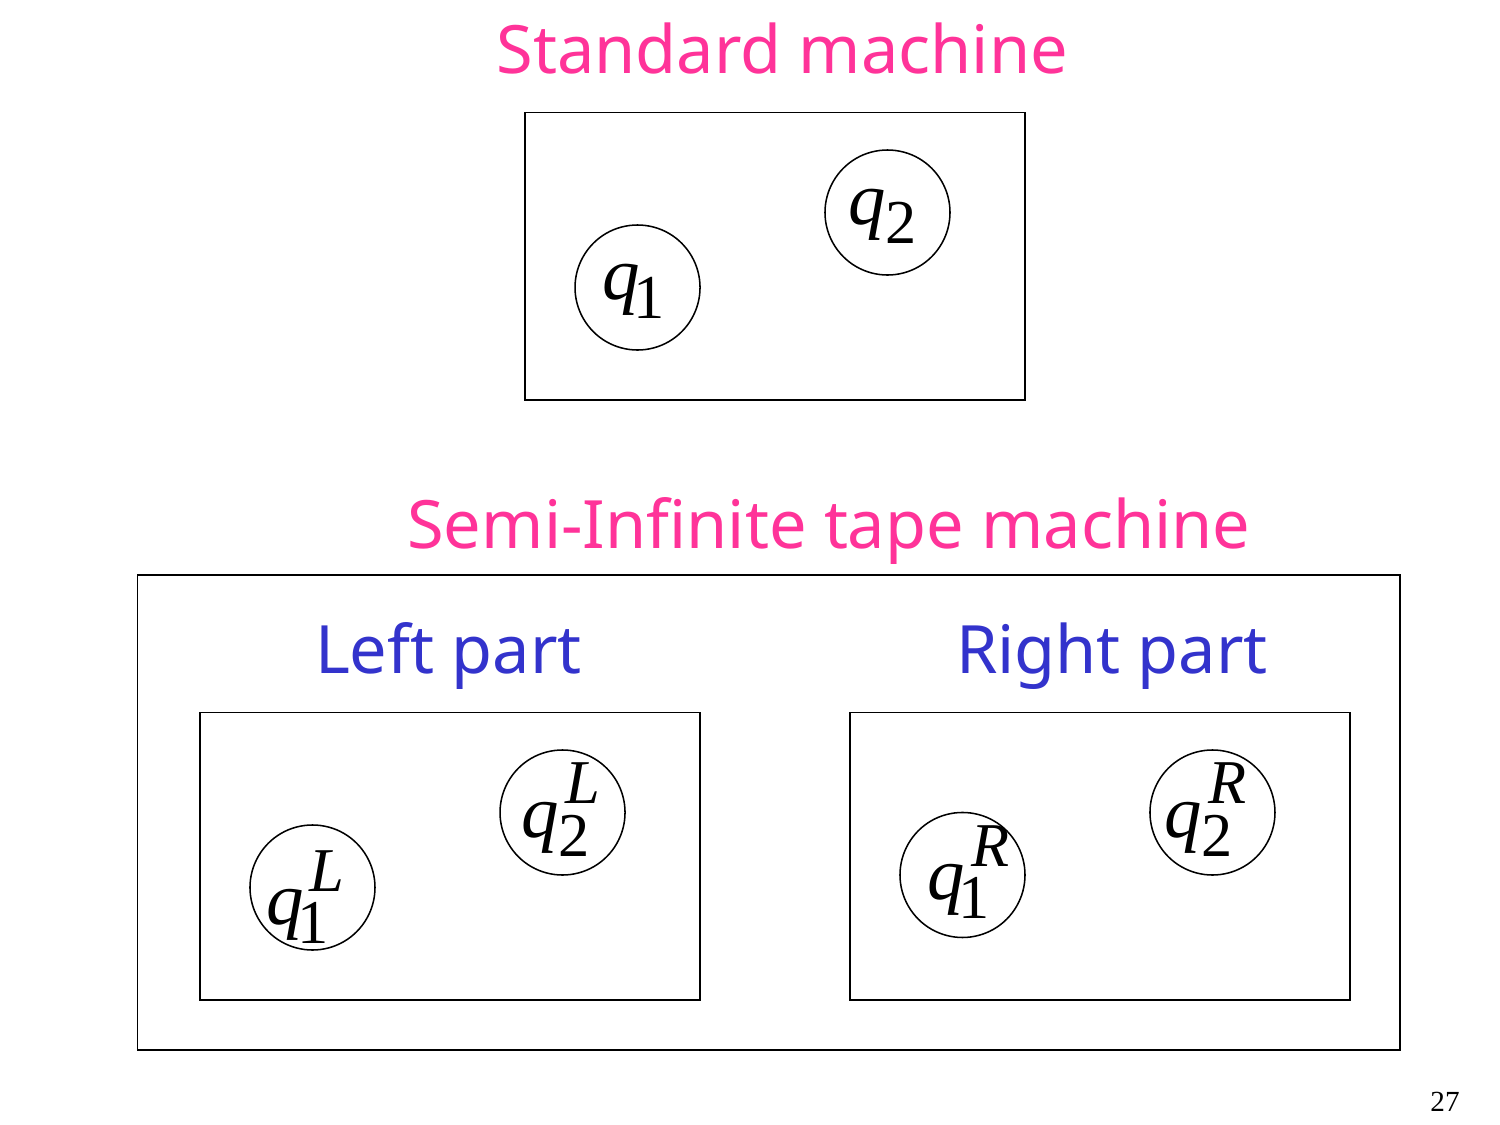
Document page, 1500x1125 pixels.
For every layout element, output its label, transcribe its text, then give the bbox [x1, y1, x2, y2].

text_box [1161, 749, 1252, 861]
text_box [844, 162, 918, 249]
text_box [924, 812, 1015, 923]
text_box [137, 575, 1400, 1050]
text_box [825, 149, 951, 276]
text_box Semi-Infinite tape machine [392, 474, 1267, 570]
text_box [263, 837, 350, 949]
text_box [575, 224, 701, 351]
text_box [525, 112, 1025, 400]
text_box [599, 237, 663, 324]
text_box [518, 749, 605, 861]
slide_number 27 [1162, 1074, 1475, 1125]
text_box Standard machine [481, 0, 1084, 95]
